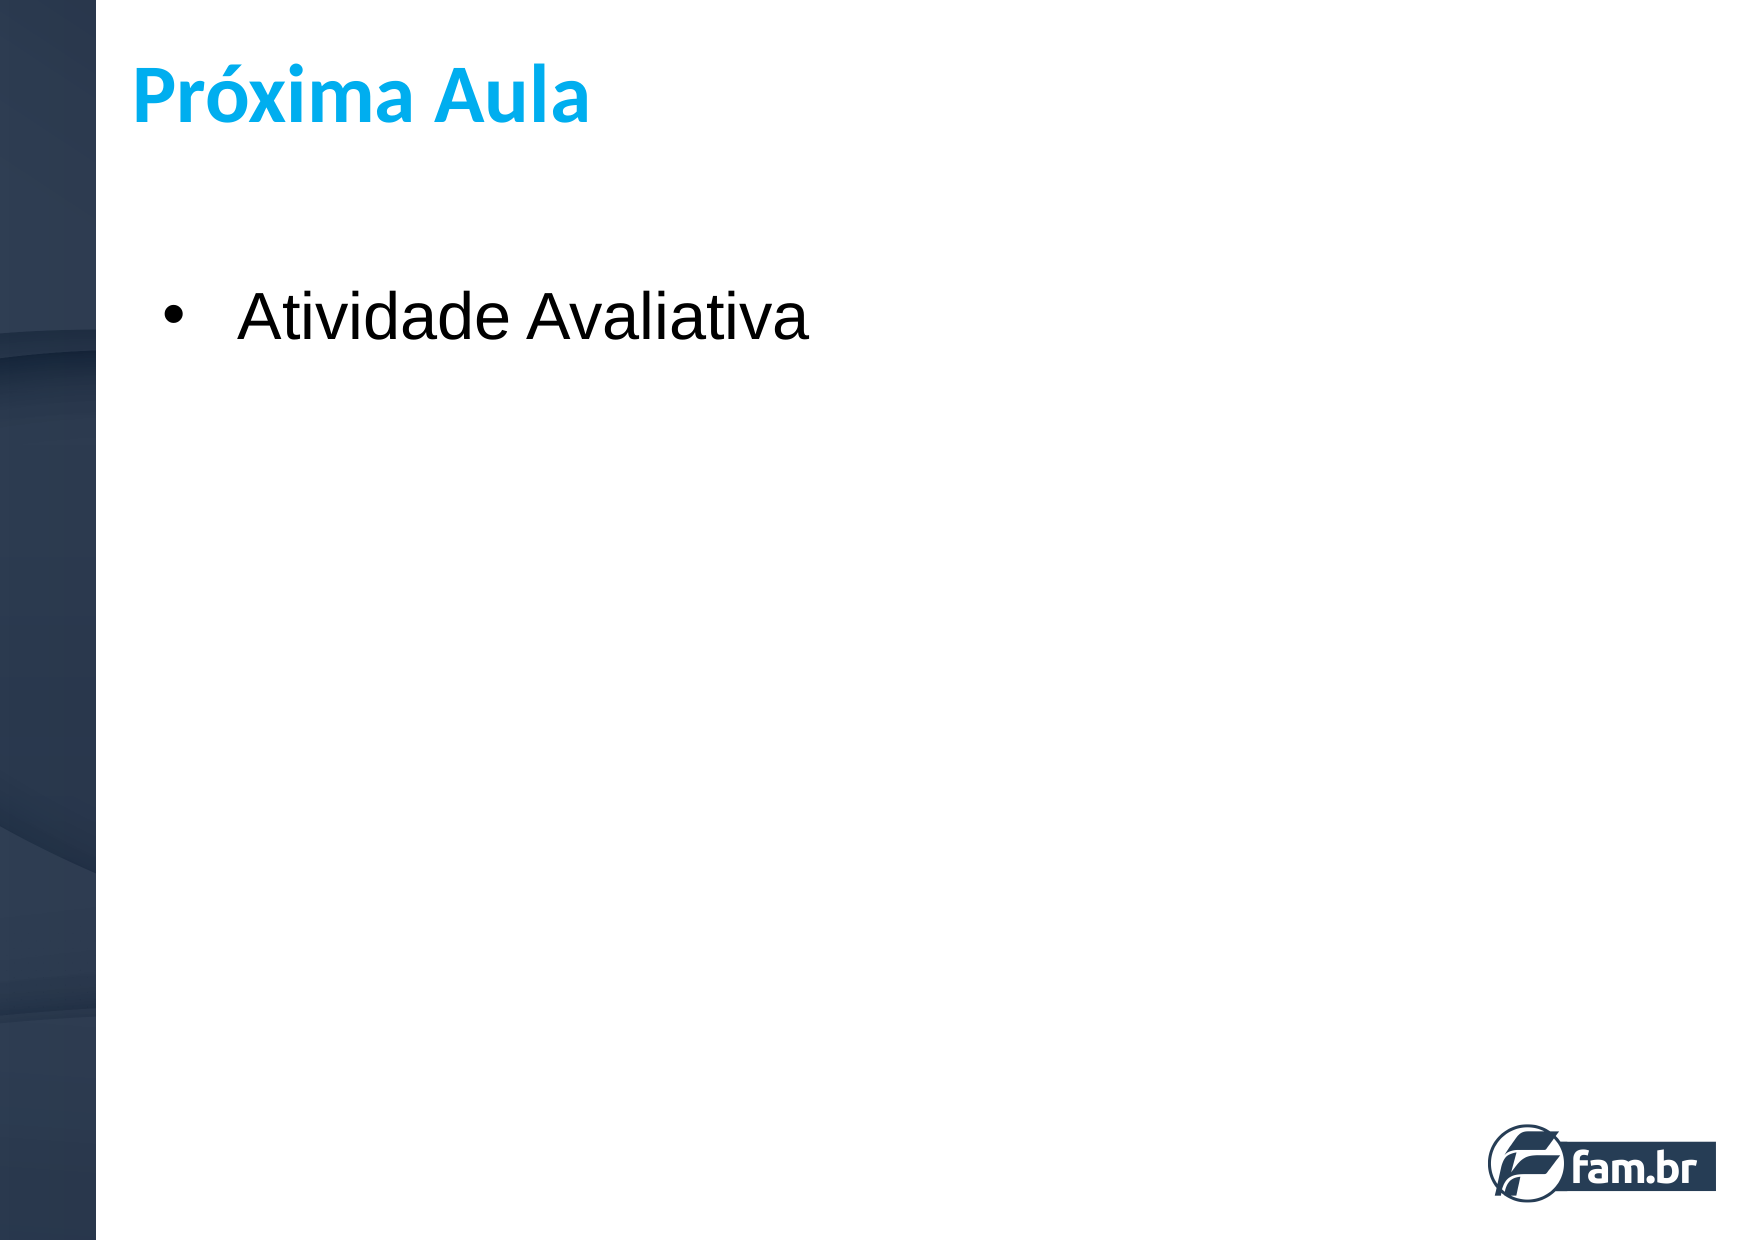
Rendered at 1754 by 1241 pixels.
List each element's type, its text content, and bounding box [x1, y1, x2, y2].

picture [0, 0, 96, 1240]
picture [1471, 1111, 1736, 1214]
text_box Próxima Aula [117, 42, 1586, 136]
text_box Atividade Avaliativa [147, 281, 1650, 361]
